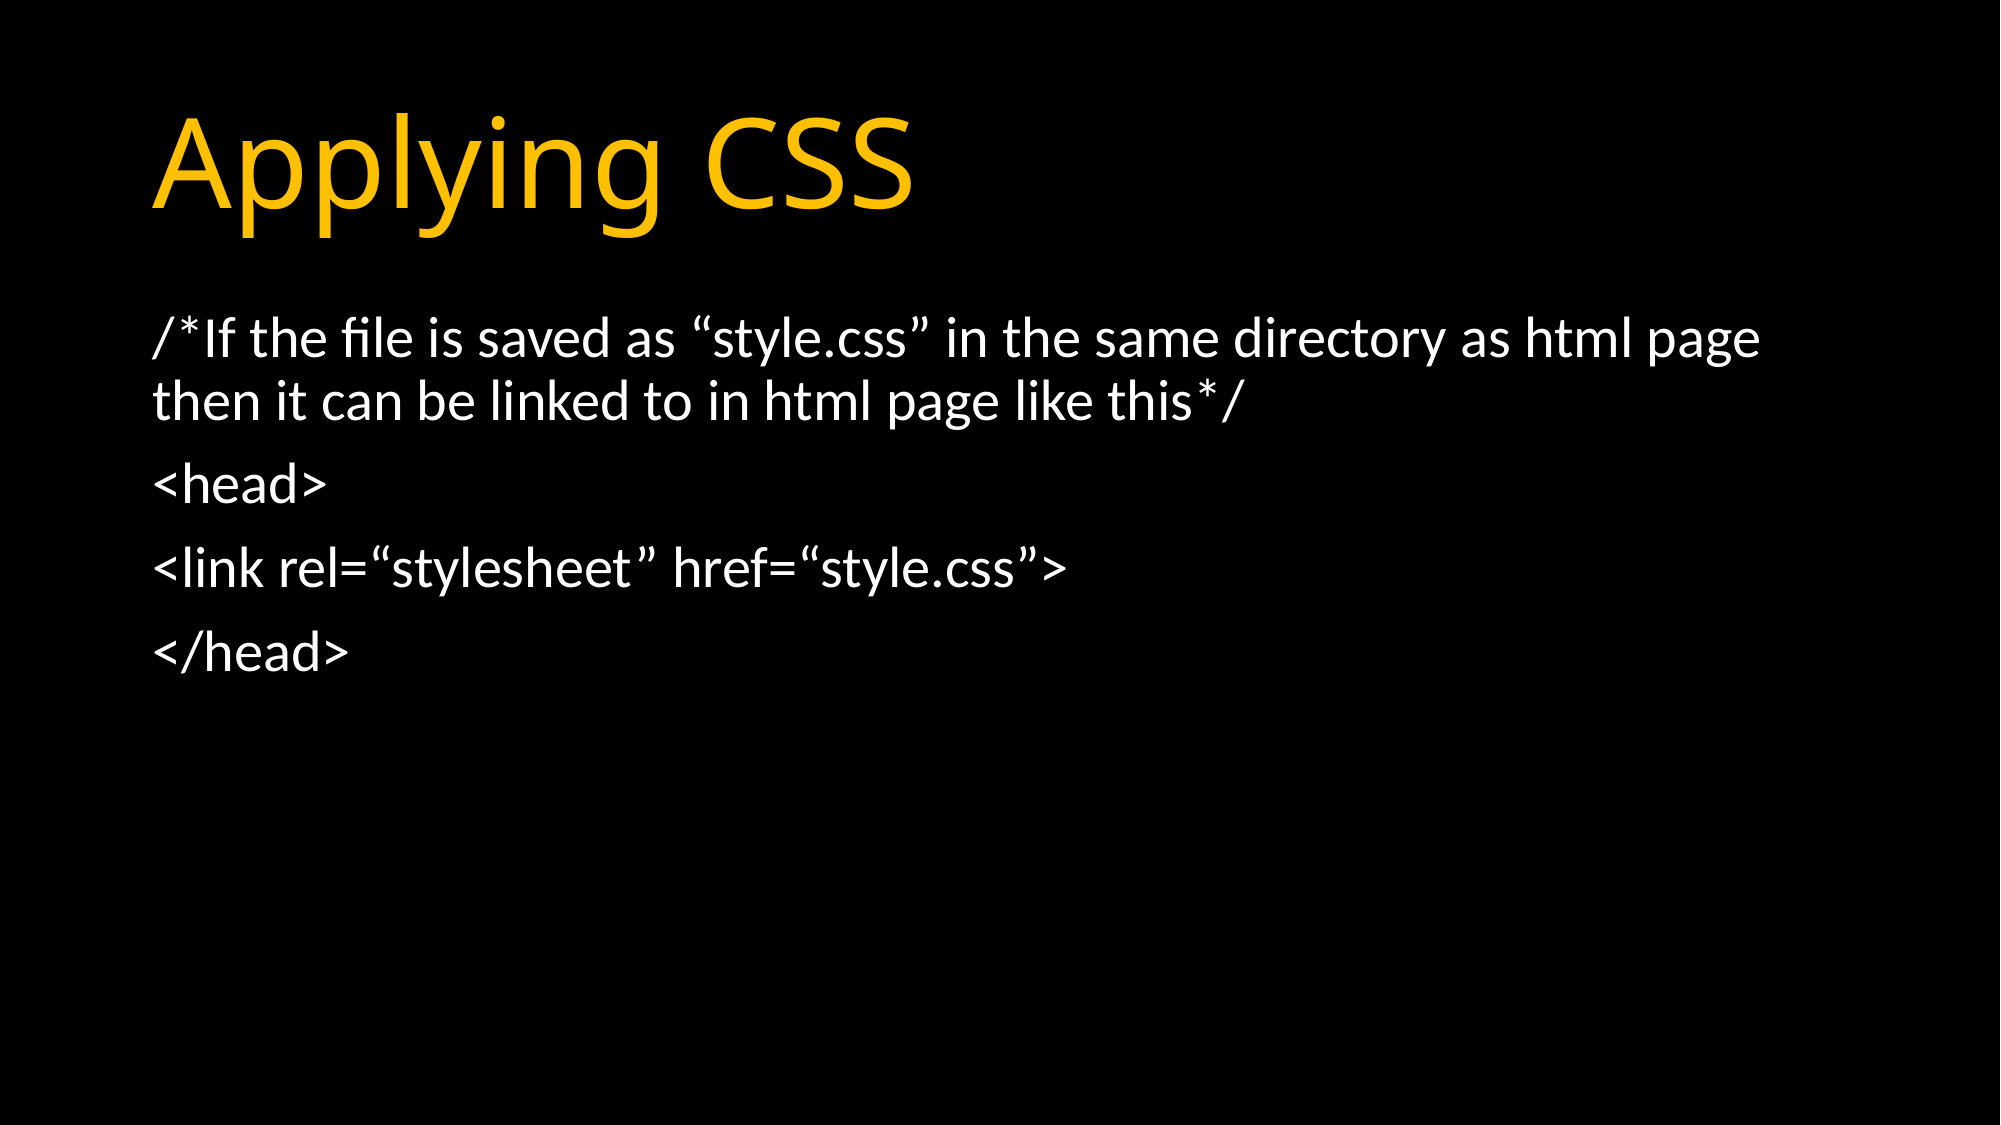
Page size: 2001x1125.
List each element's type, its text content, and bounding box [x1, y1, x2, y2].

title Applying CSS [137, 59, 1863, 278]
list /*If the file is saved as “style.css” in the same directory as html page then it can be linked to in html page like this*/ <head> <link rel=“stylesheet” href=“style.css”> </head> [137, 299, 1863, 1014]
